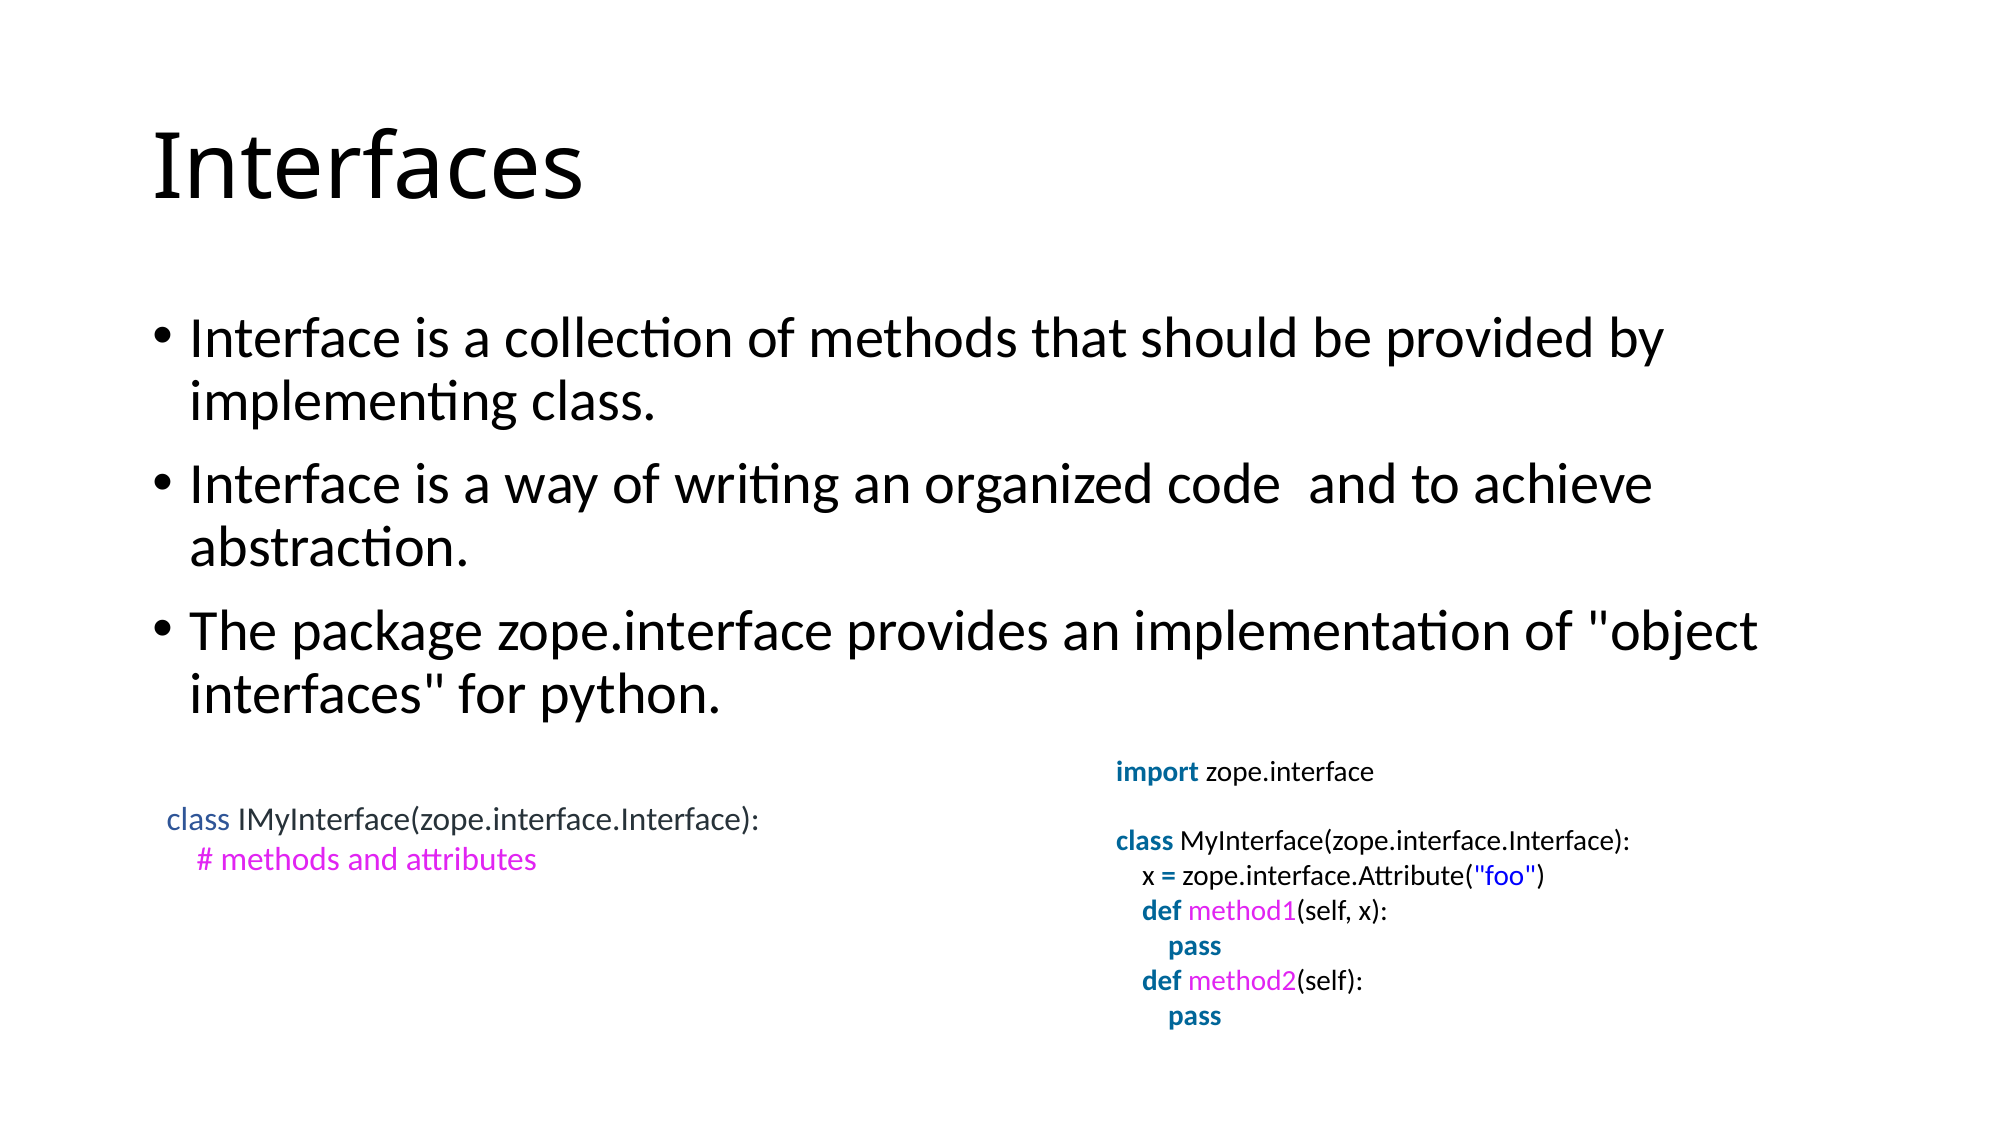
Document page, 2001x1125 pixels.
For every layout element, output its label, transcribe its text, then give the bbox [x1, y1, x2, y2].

list Interface is a collection of methods that should be provided by implementing class. Interface is a way of writing an organized code and to achieve abstraction. The package zope.interface provides an implementation of "object interfaces" for python. [137, 299, 1863, 1014]
text_box class IMyInterface(zope.interface.Interface): # methods and attributes [151, 789, 826, 885]
title Interfaces [137, 59, 1863, 278]
text_box import zope.interface class MyInterface(zope.interface.Interface): x = zope.interface.Attribute("foo") def method1(self, x): pass def method2(self): pass [1101, 744, 1863, 1074]
